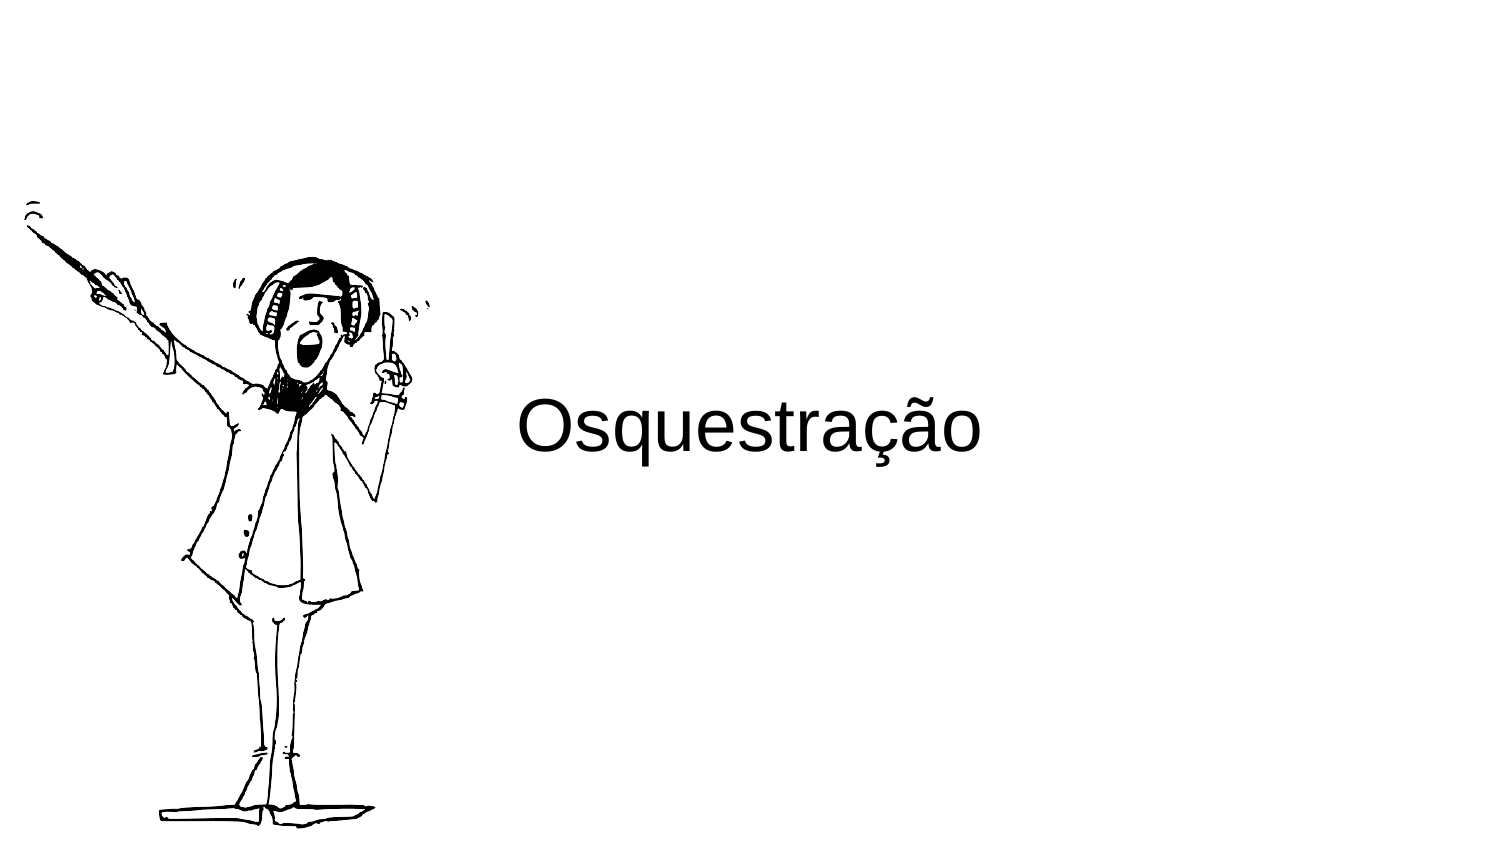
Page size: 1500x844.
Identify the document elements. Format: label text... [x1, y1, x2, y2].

title Osquestração [434, 352, 1449, 491]
picture [24, 200, 430, 829]
